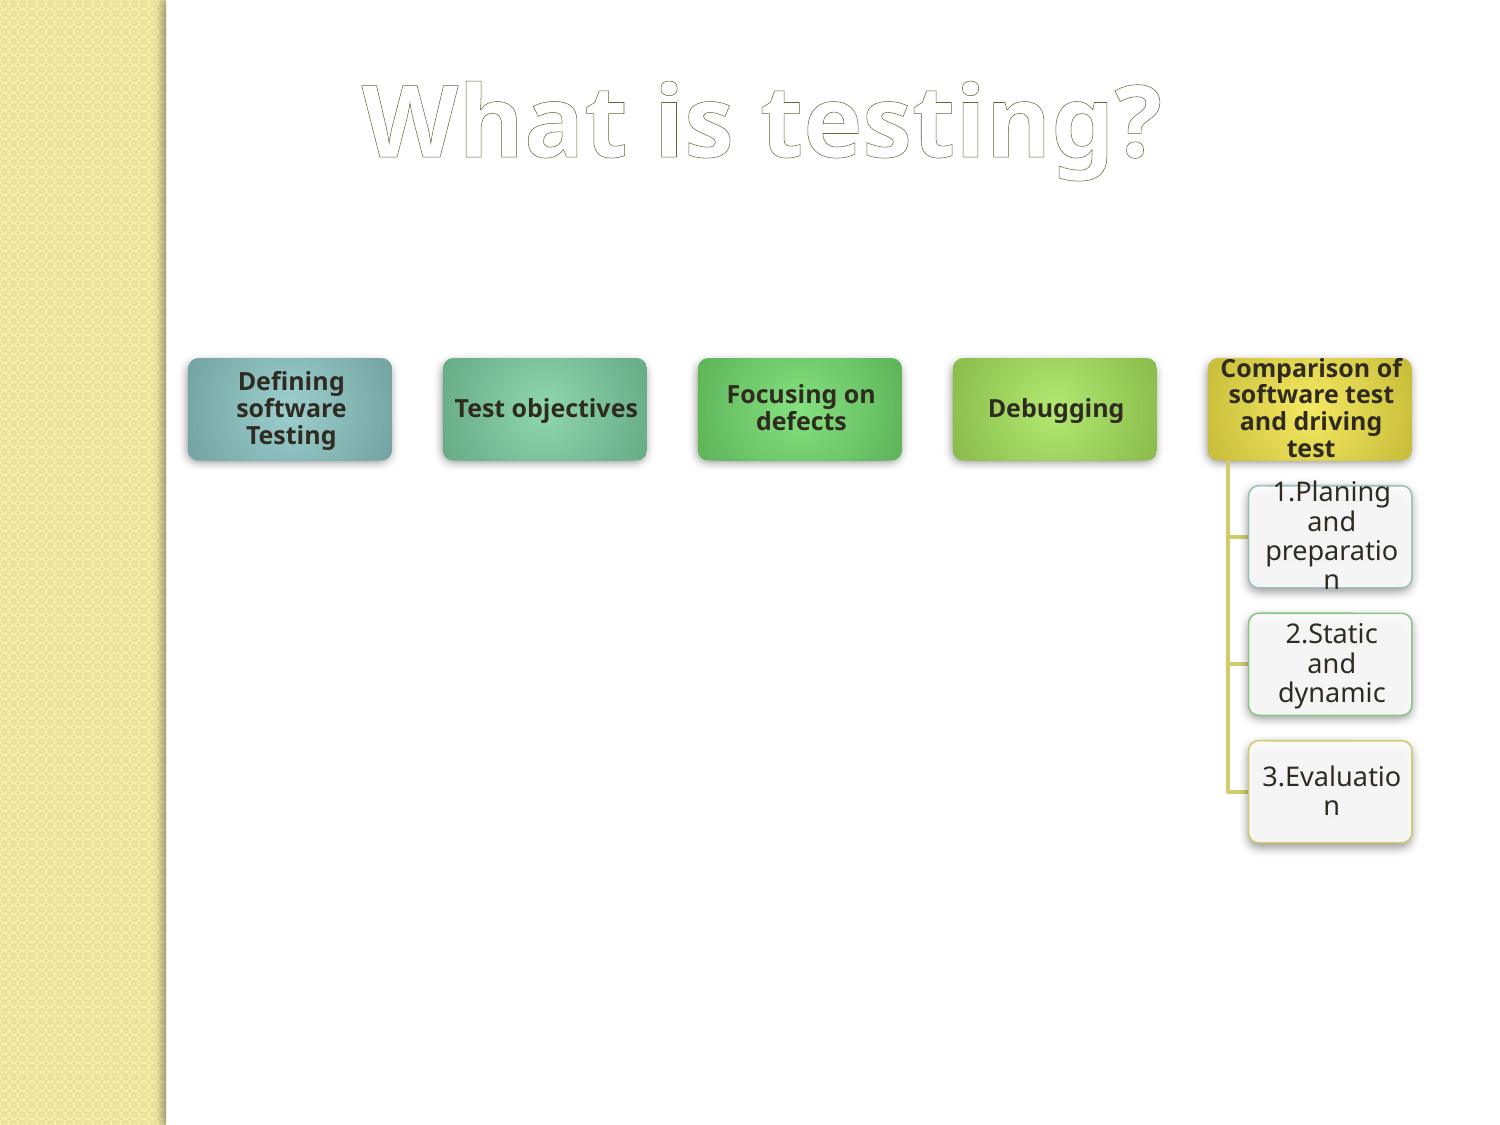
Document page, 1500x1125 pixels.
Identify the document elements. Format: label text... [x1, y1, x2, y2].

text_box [187, 200, 1413, 1001]
text_box What is testing? [187, 49, 1338, 185]
